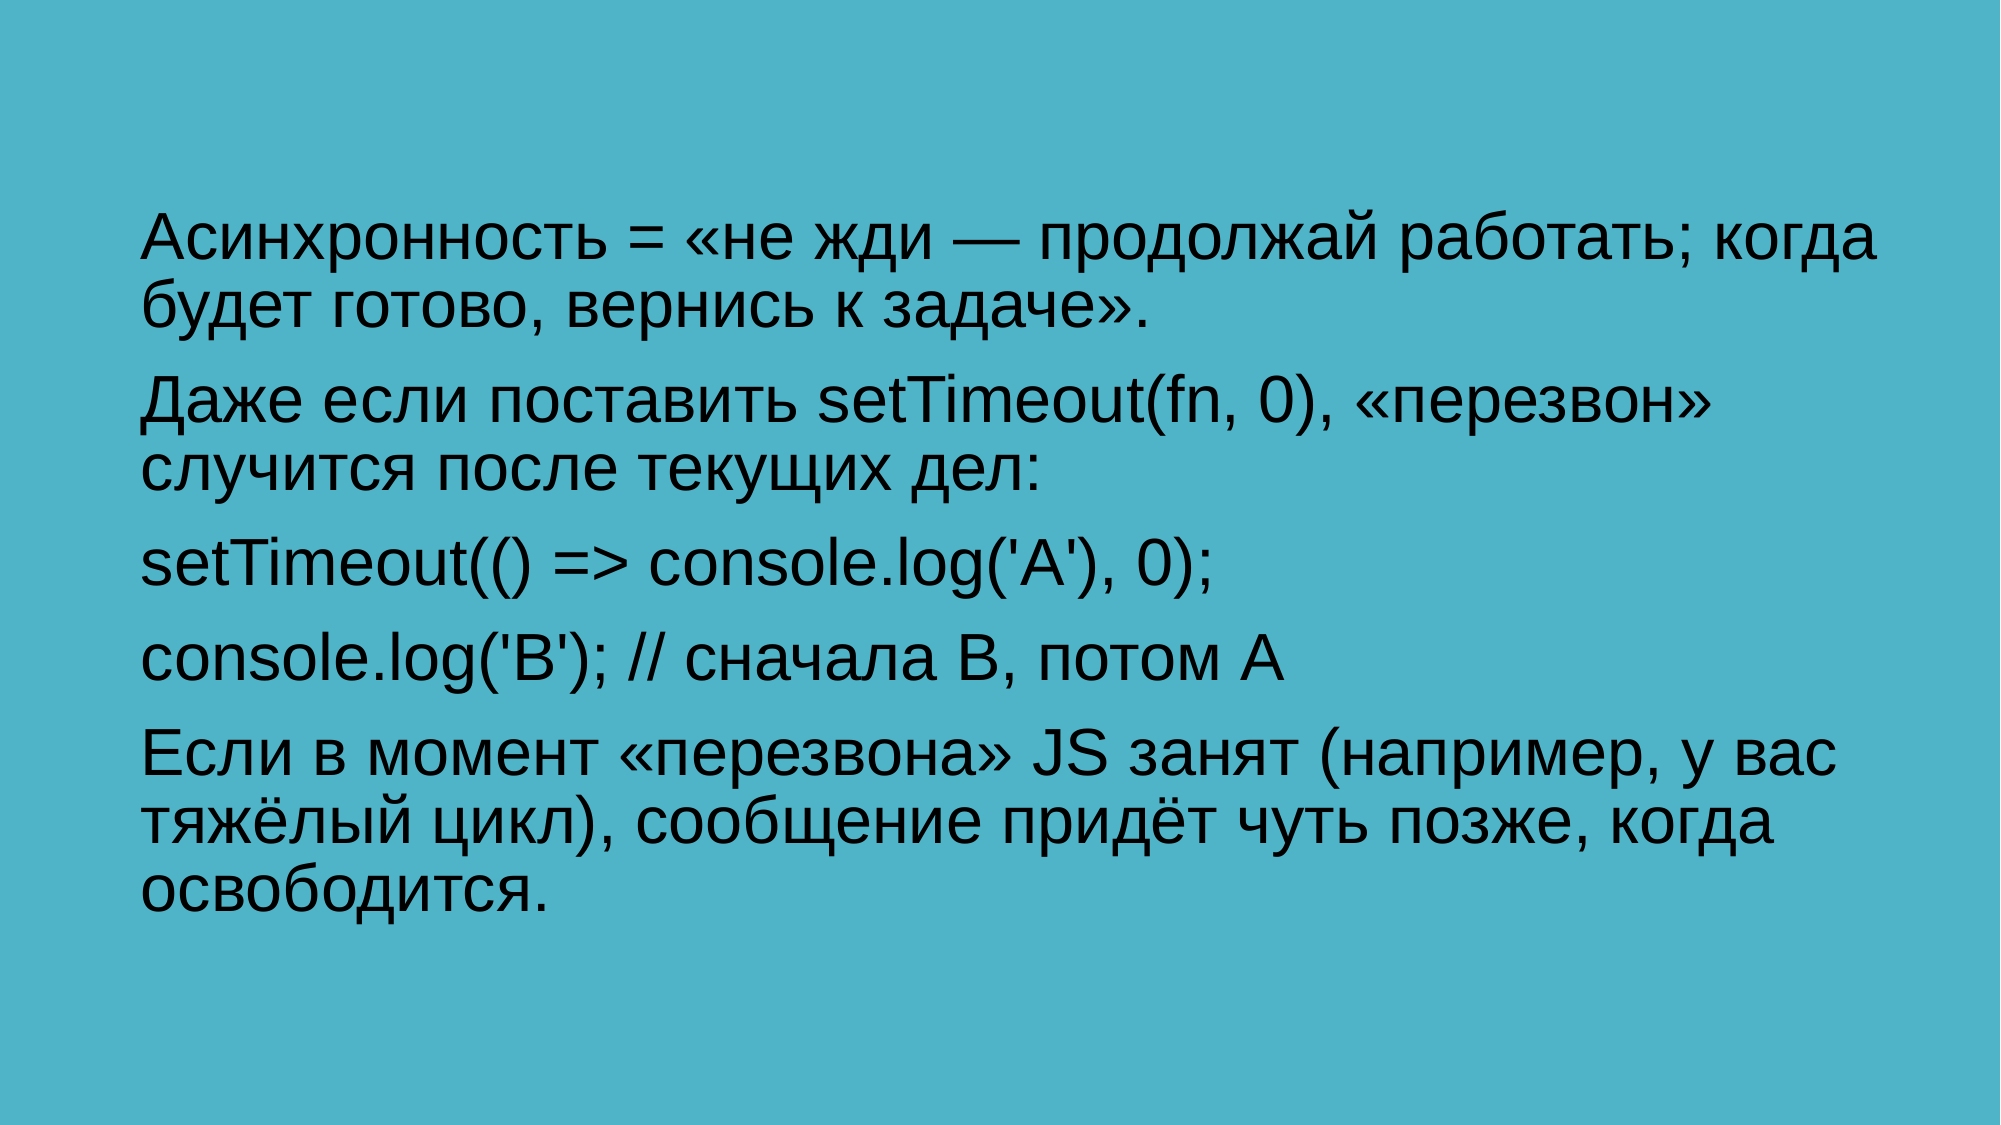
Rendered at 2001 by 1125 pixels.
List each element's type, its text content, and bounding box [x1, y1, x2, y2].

subtitle Асинхронность = «не жди — продолжай работать; когда будет готово, вернись к задаче». Даже если поставить setTimeout(fn, 0), «перезвон» случится после текущих дел: setTimeout(() => console.log('A'), 0); console.log('B'); // сначала B, потом A Если в момент «перезвона» JS занят (например, у вас тяжёлый цикл), сообщение придёт чуть позже, когда освободится. [125, 90, 1939, 1062]
